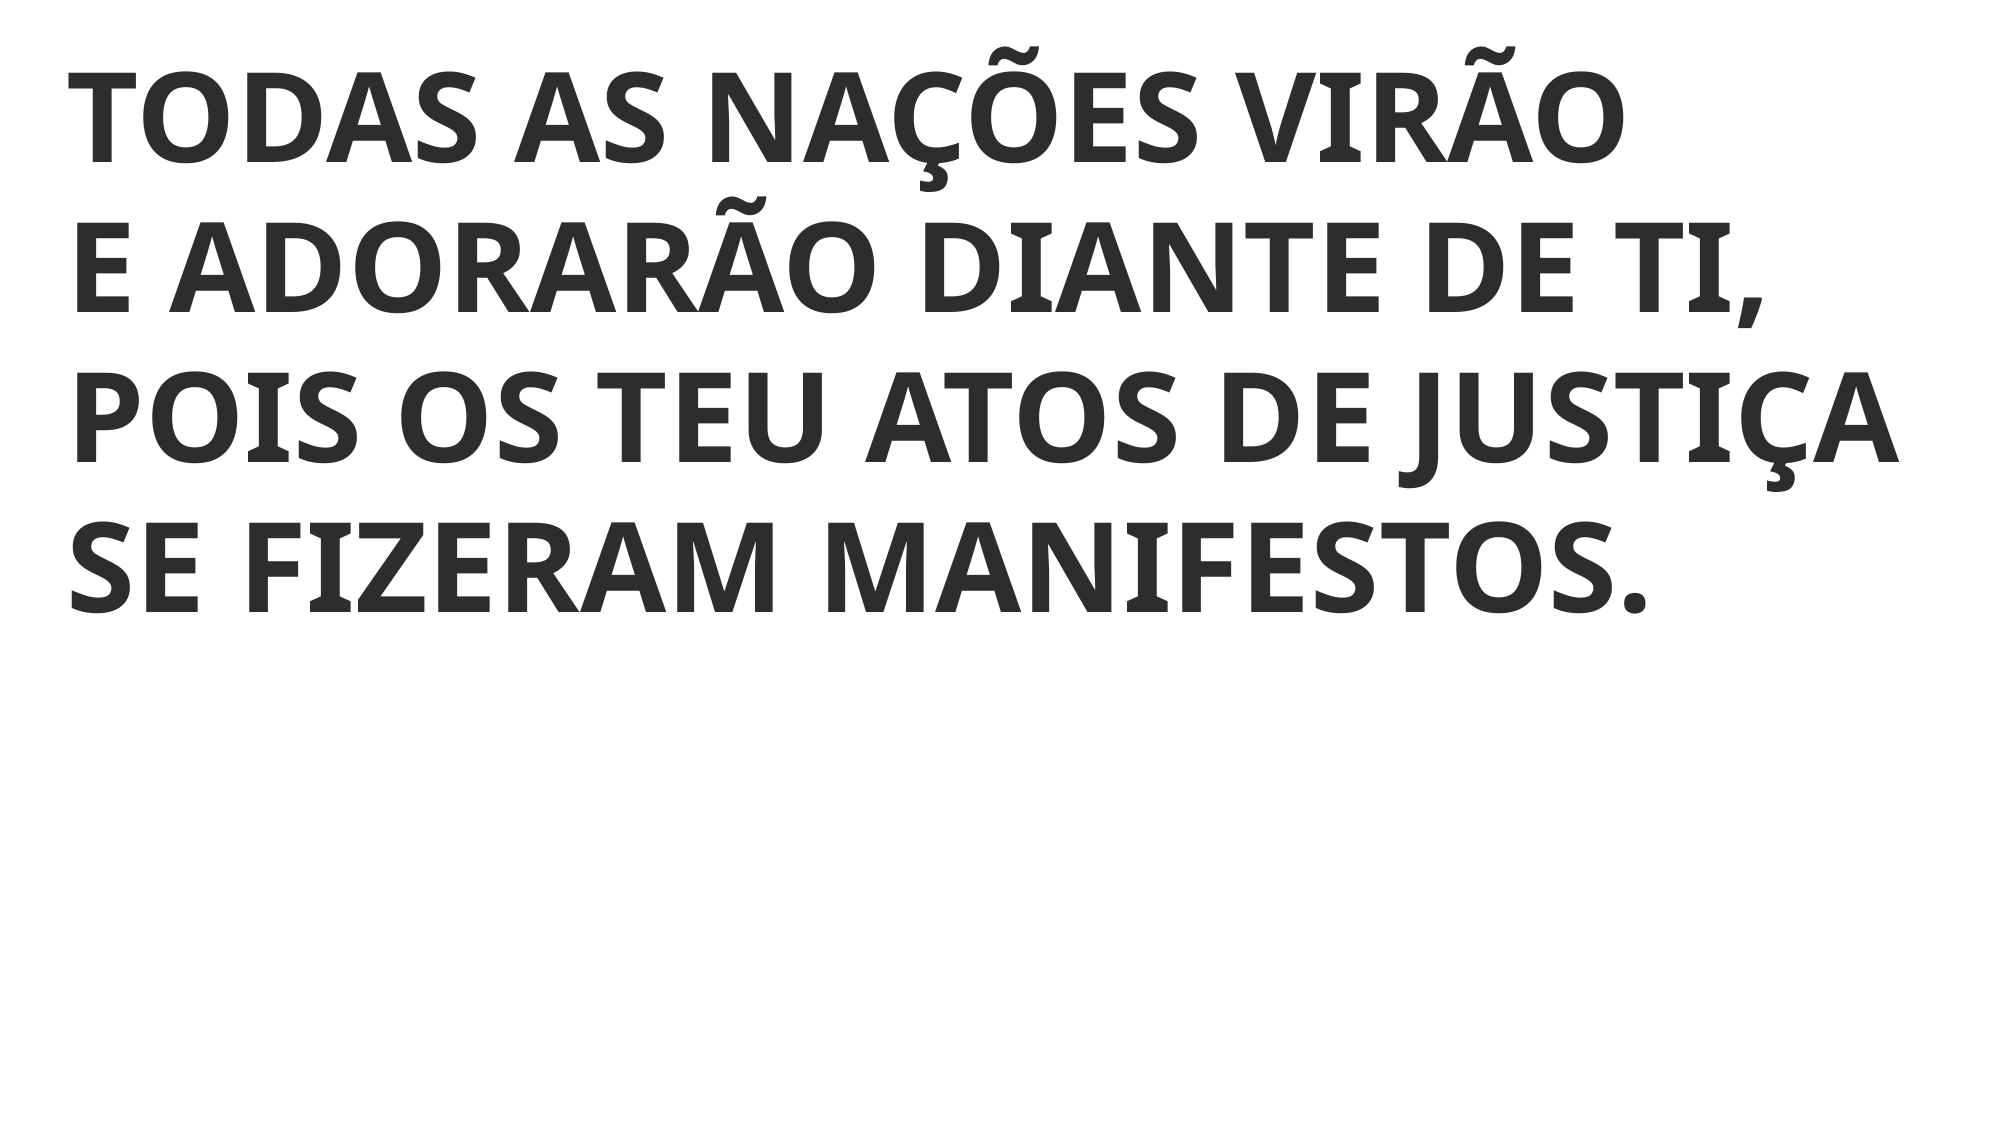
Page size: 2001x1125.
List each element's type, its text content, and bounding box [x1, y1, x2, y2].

text_box TODAS AS NAÇÕES VIRÃO E ADORARÃO DIANTE DE TI, POIS OS TEU ATOS DE JUSTIÇA SE FIZERAM MANIFESTOS. [52, 30, 1934, 646]
